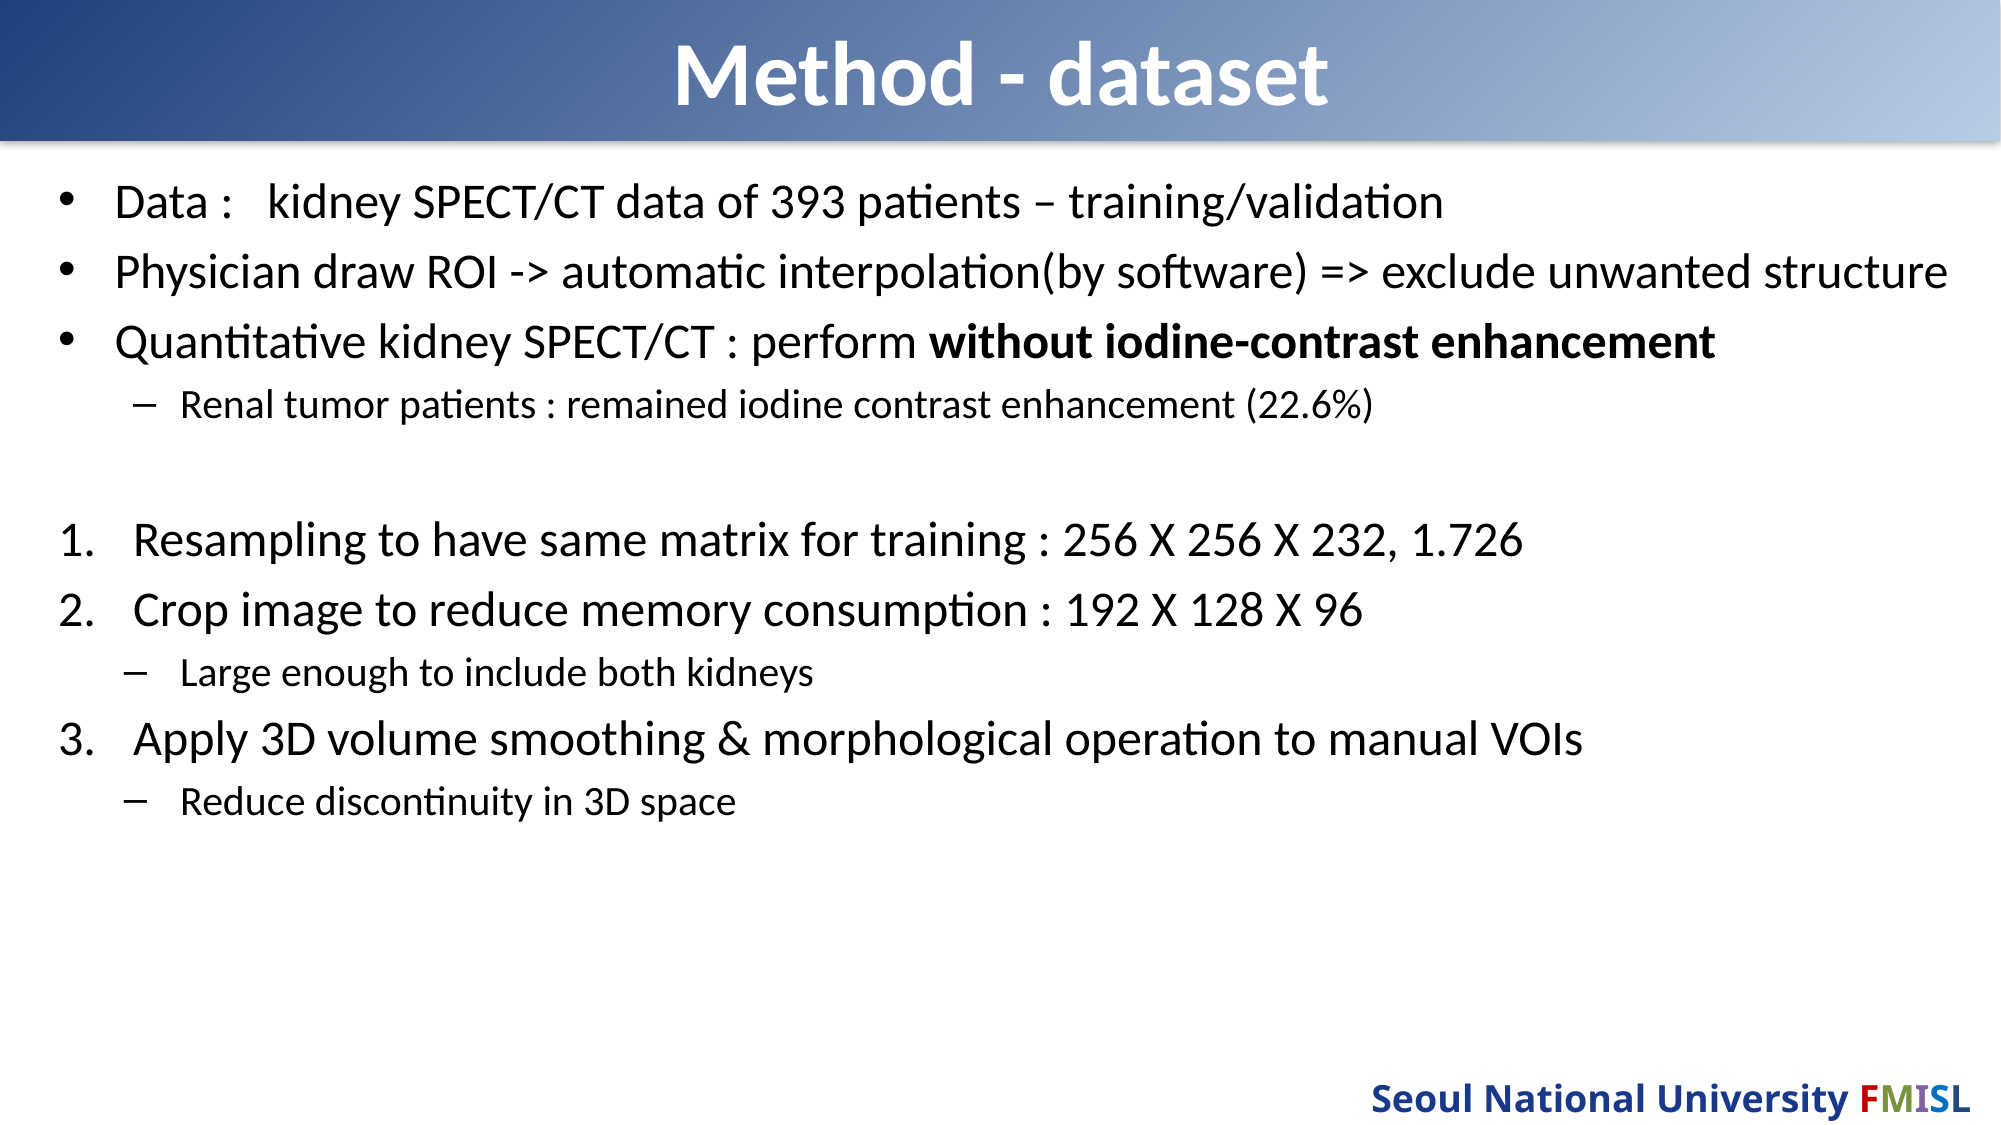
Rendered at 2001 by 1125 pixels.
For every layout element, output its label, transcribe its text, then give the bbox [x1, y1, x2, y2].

title Method - dataset [70, 0, 1934, 138]
